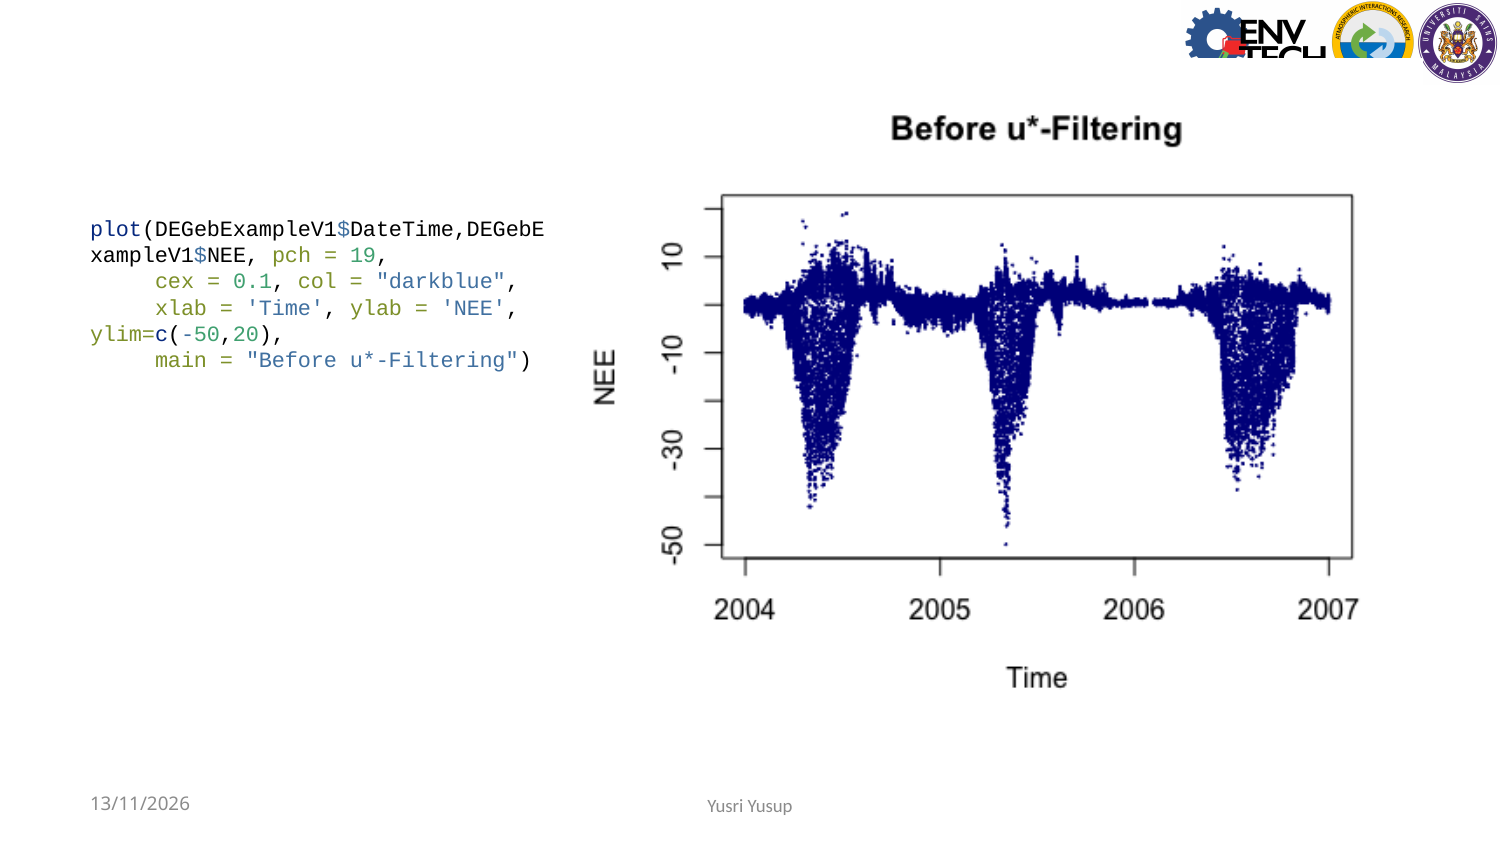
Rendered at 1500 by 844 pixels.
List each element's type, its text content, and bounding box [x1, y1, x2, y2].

picture [585, 0, 1500, 730]
list plot(DEGebExampleV1$DateTime,DEGebExampleV1$NEE, pch = 19, cex = 0.1, col = "darkblue", xlab = 'Time', ylab = 'NEE', ylim=c(-50,20), main = "Before u*-Filtering") [75, 176, 569, 754]
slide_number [75, 782, 425, 827]
footer Yusri Yusup [512, 782, 988, 827]
